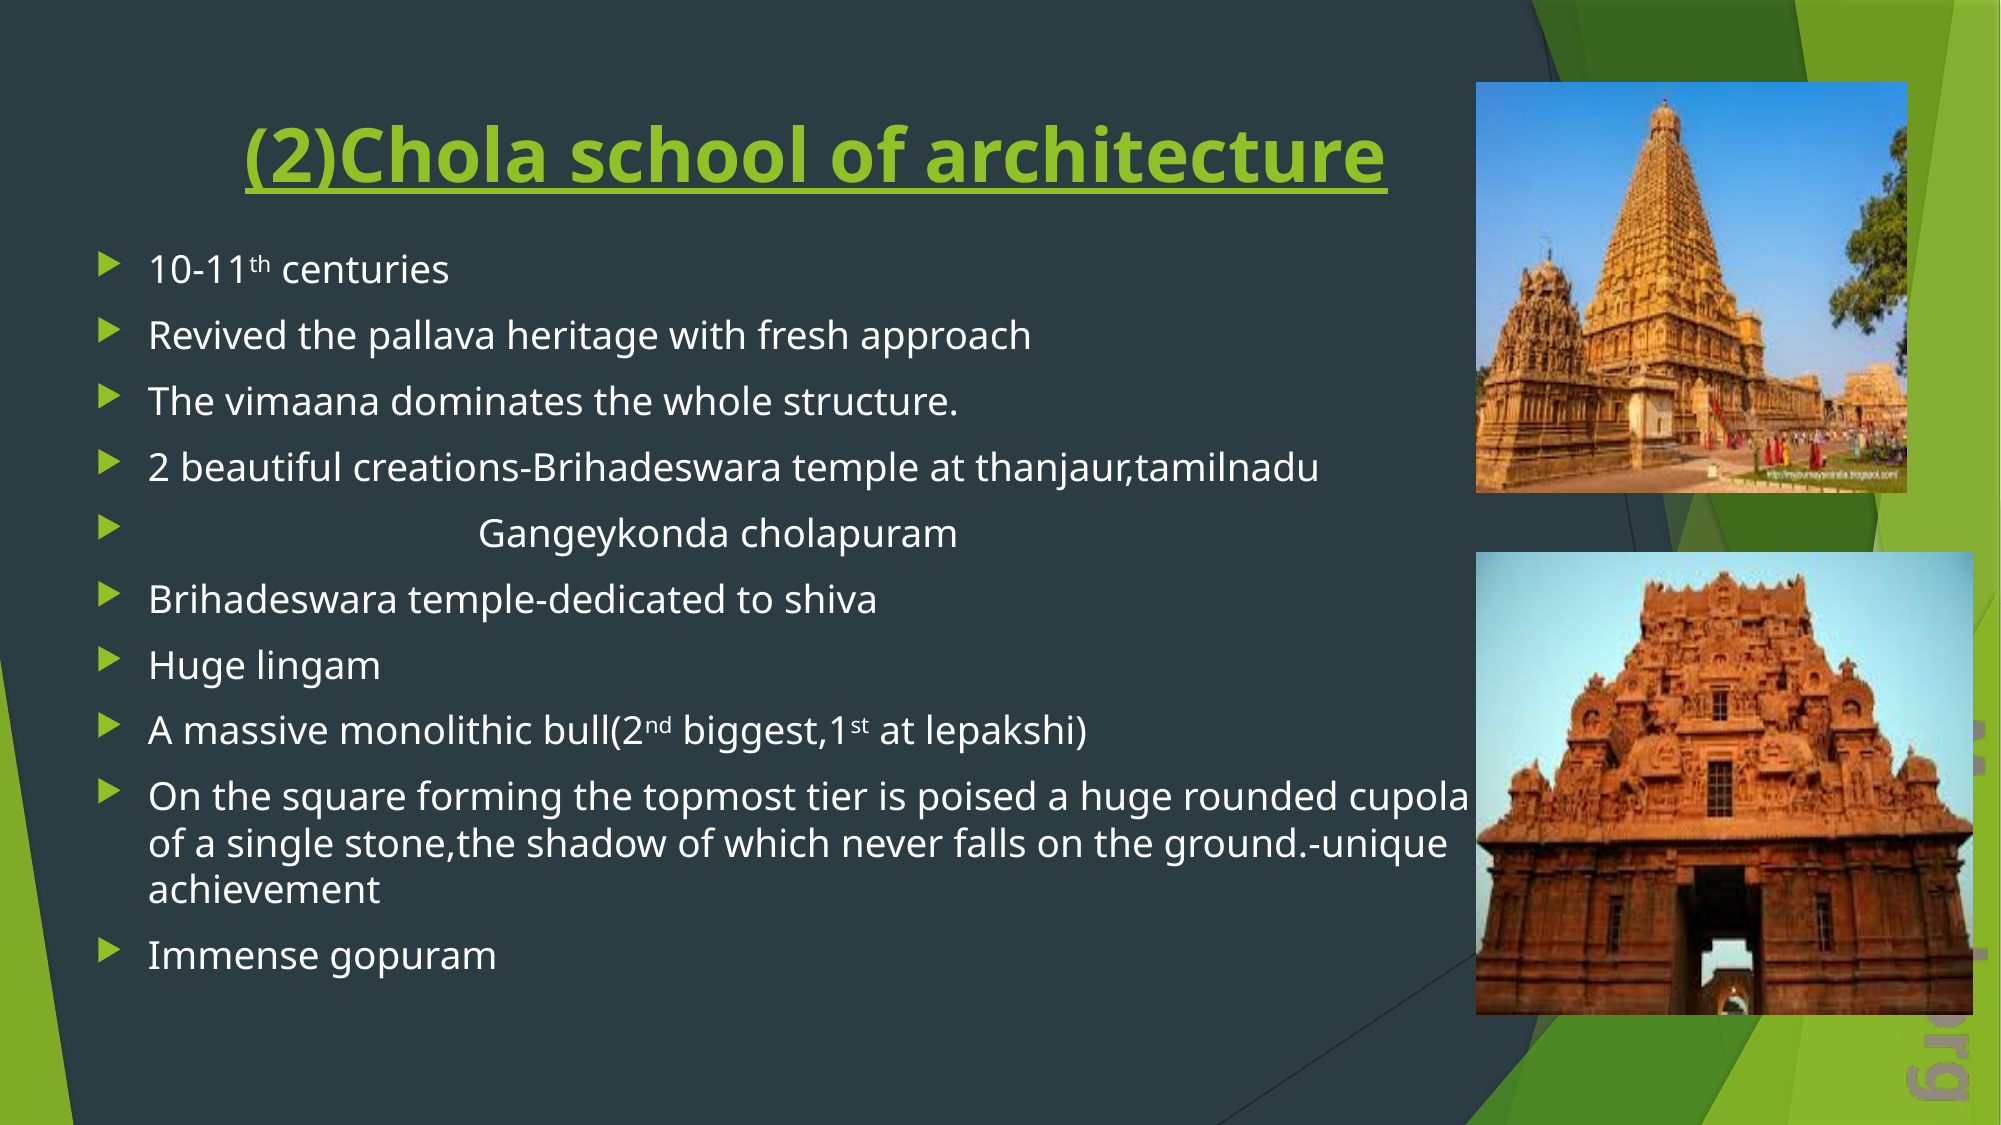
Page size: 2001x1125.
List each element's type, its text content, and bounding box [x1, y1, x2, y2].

title (2)Chola school of architecture [111, 99, 1471, 237]
picture [1476, 82, 1908, 493]
list 10-11th centuries Revived the pallava heritage with fresh approach The vimaana dominates the whole structure. 2 beautiful creations-Brihadeswara temple at thanjaur,tamilnadu Gangeykonda cholapuram Brihadeswara temple-dedicated to shiva Huge lingam A massive monolithic bull(2nd biggest,1st at lepakshi) On the square forming the topmost tier is poised a huge rounded cupola of a single stone,the shadow of which never falls on the ground.-unique achievement Immense gopuram [80, 237, 1522, 992]
picture [1476, 552, 1973, 1015]
